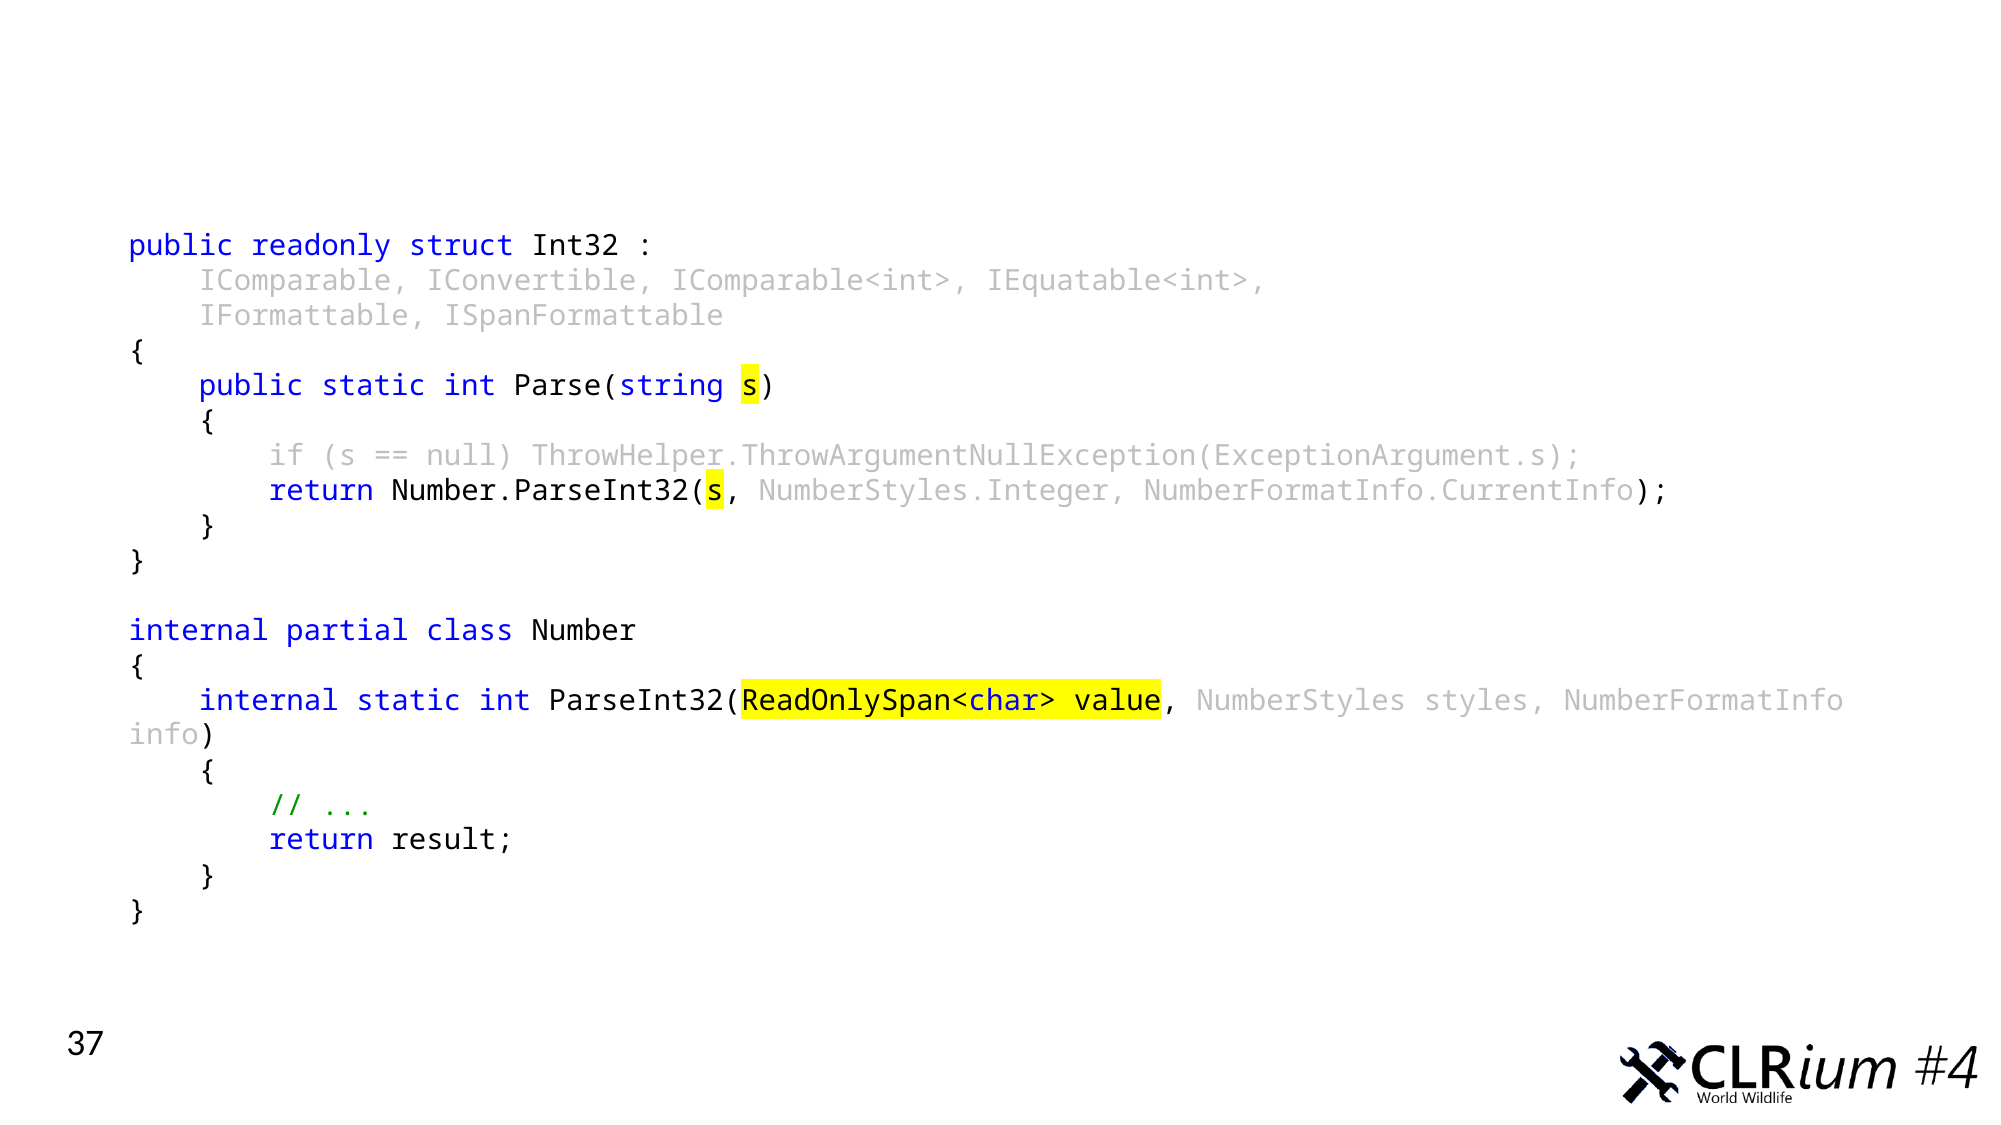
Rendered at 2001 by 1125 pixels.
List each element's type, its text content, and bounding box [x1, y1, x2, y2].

picture [1616, 1033, 1985, 1111]
text_box 37 [51, 1010, 121, 1071]
text_box public readonly struct Int32 : IComparable, IConvertible, IComparable<int>, IEquatable<int>, IFormattable, ISpanFormattable { public static int Parse(string s) { if (s == null) ThrowHelper.ThrowArgumentNullException(ExceptionArgument.s); return Number.ParseInt32(s, NumberStyles.Integer, NumberFormatInfo.CurrentInfo); } } internal partial class Number { internal static int ParseInt32(ReadOnlySpan<char> value, NumberStyles styles, NumberFormatInfo info) { // ... return result; } } [113, 219, 1888, 934]
